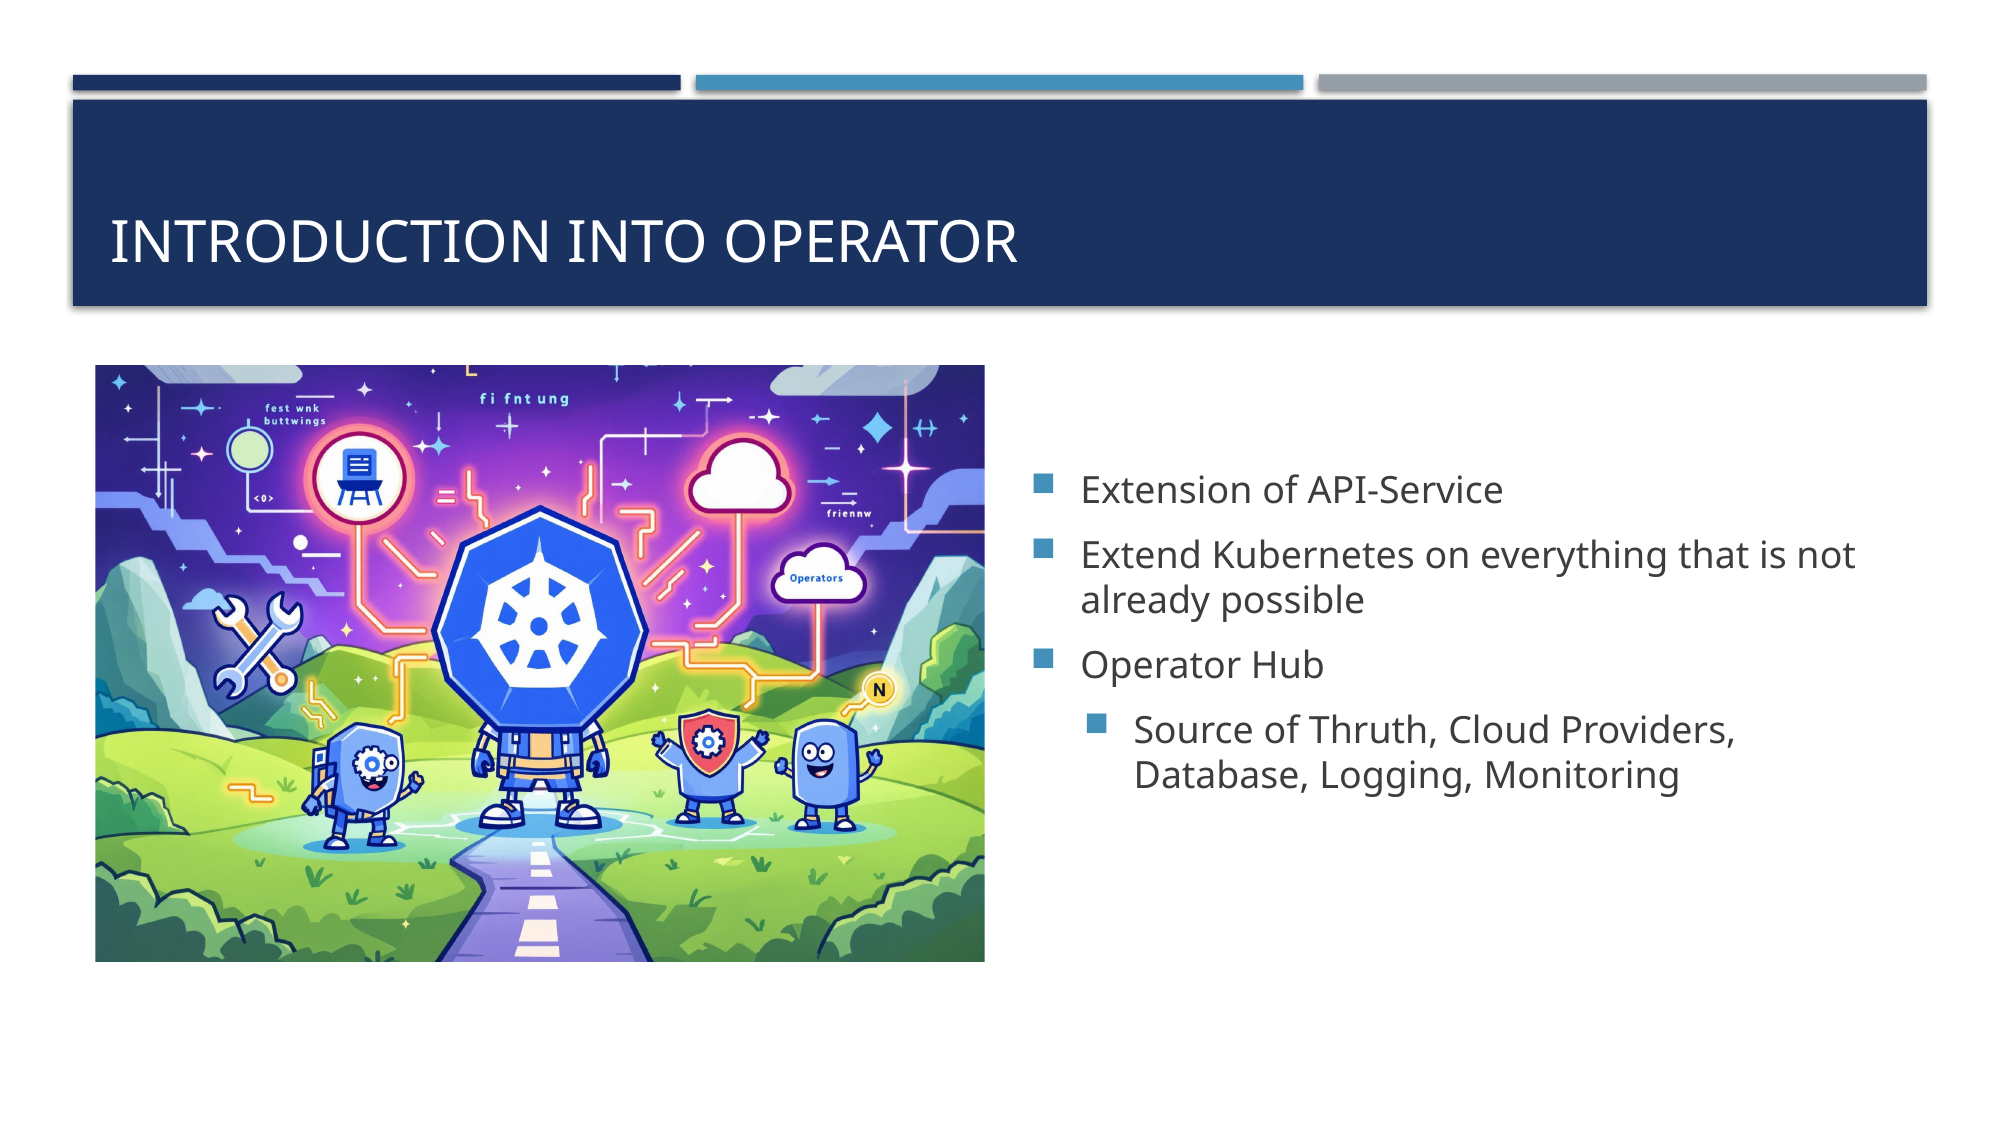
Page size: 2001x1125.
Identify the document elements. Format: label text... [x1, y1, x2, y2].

list Extension of API-Service Extend Kubernetes on everything that is not already possible Operator Hub Source of Thruth, Cloud Providers, Database, Logging, Monitoring [1015, 365, 1905, 962]
title Introduction into operator [95, 119, 1905, 282]
picture [94, 364, 986, 962]
